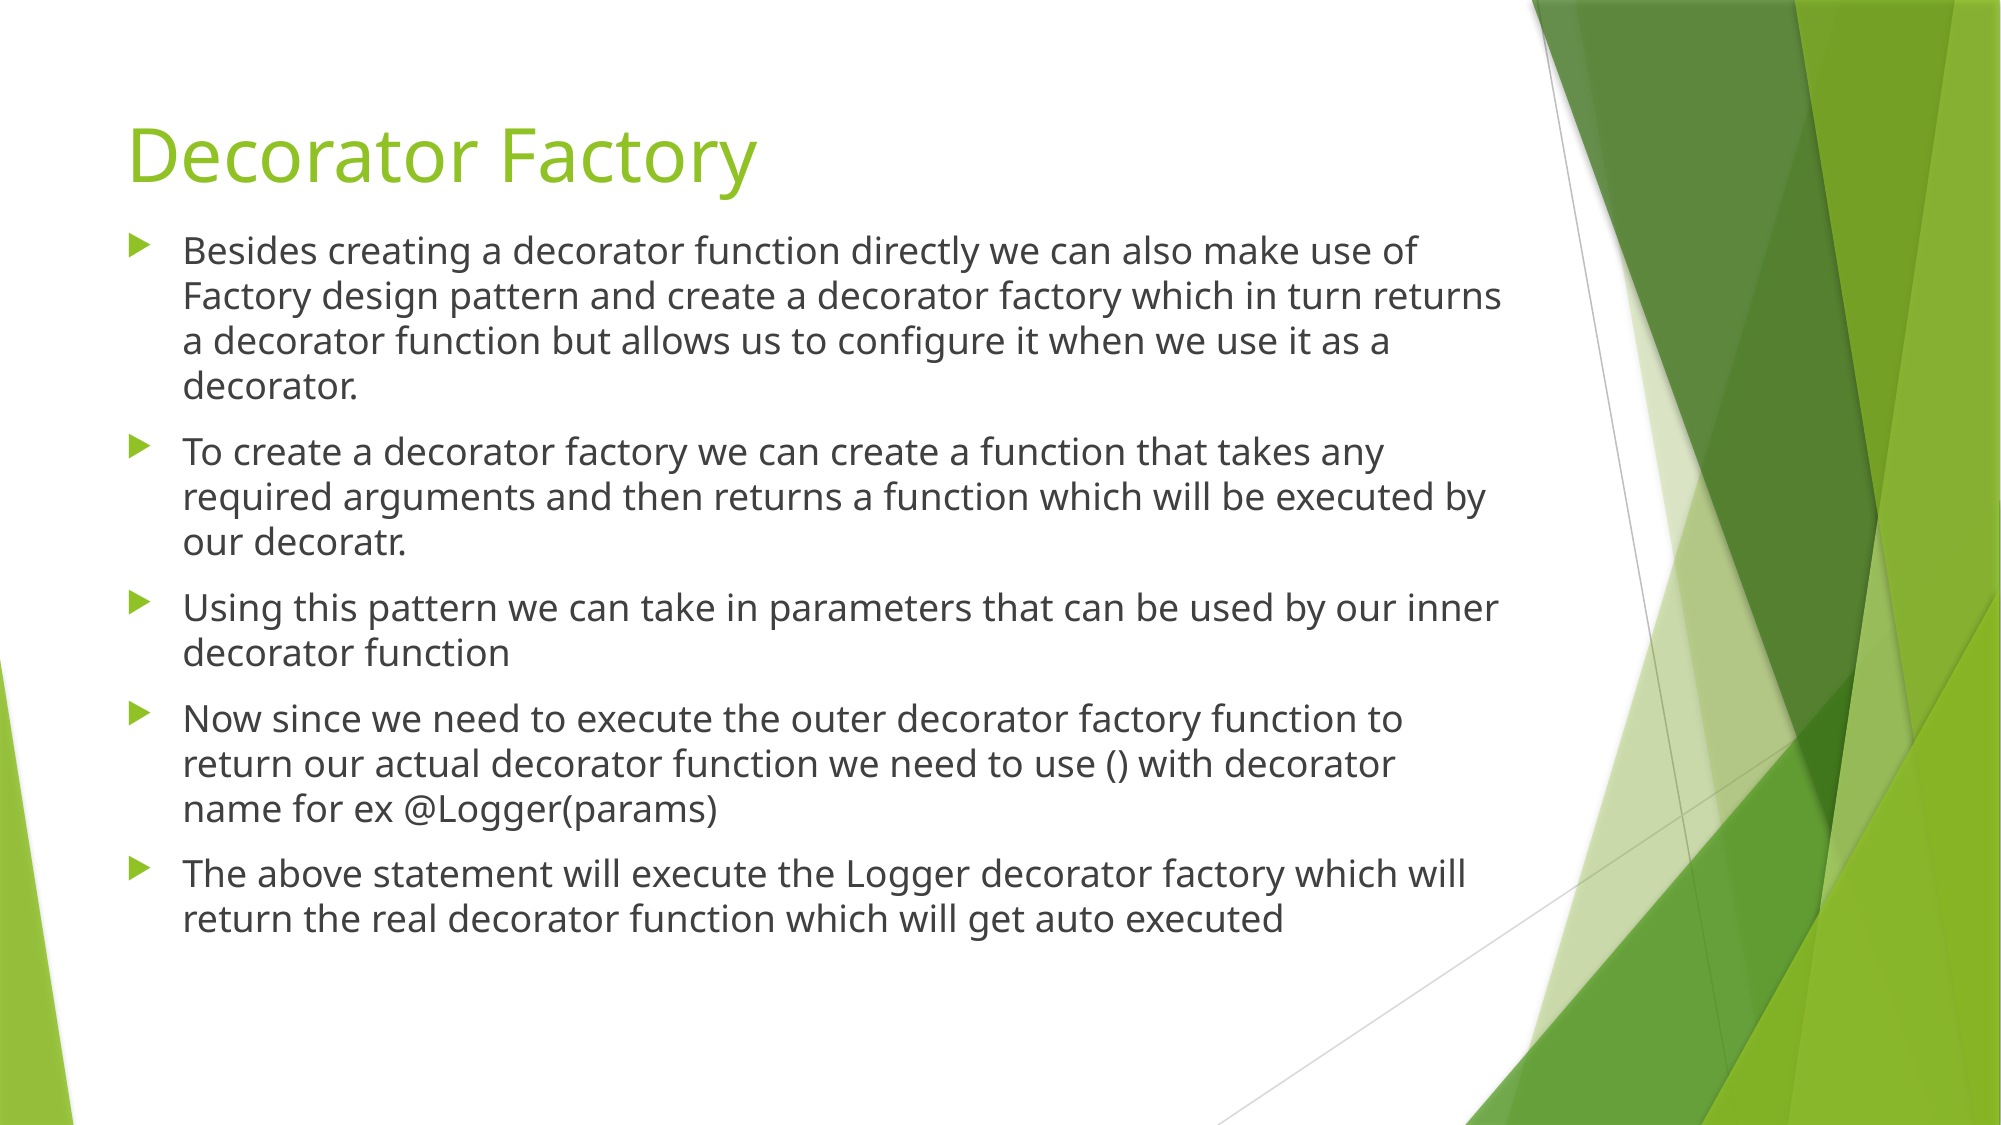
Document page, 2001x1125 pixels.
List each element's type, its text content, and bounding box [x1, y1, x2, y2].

list Besides creating a decorator function directly we can also make use of Factory design pattern and create a decorator factory which in turn returns a decorator function but allows us to configure it when we use it as a decorator. To create a decorator factory we can create a function that takes any required arguments and then returns a function which will be executed by our decoratr. Using this pattern we can take in parameters that can be used by our inner decorator function Now since we need to execute the outer decorator factory function to return our actual decorator function we need to use () with decorator name for ex @Logger(params) The above statement will execute the Logger decorator factory which will return the real decorator function which will get auto executed [111, 219, 1522, 991]
title Decorator Factory [111, 99, 1522, 219]
